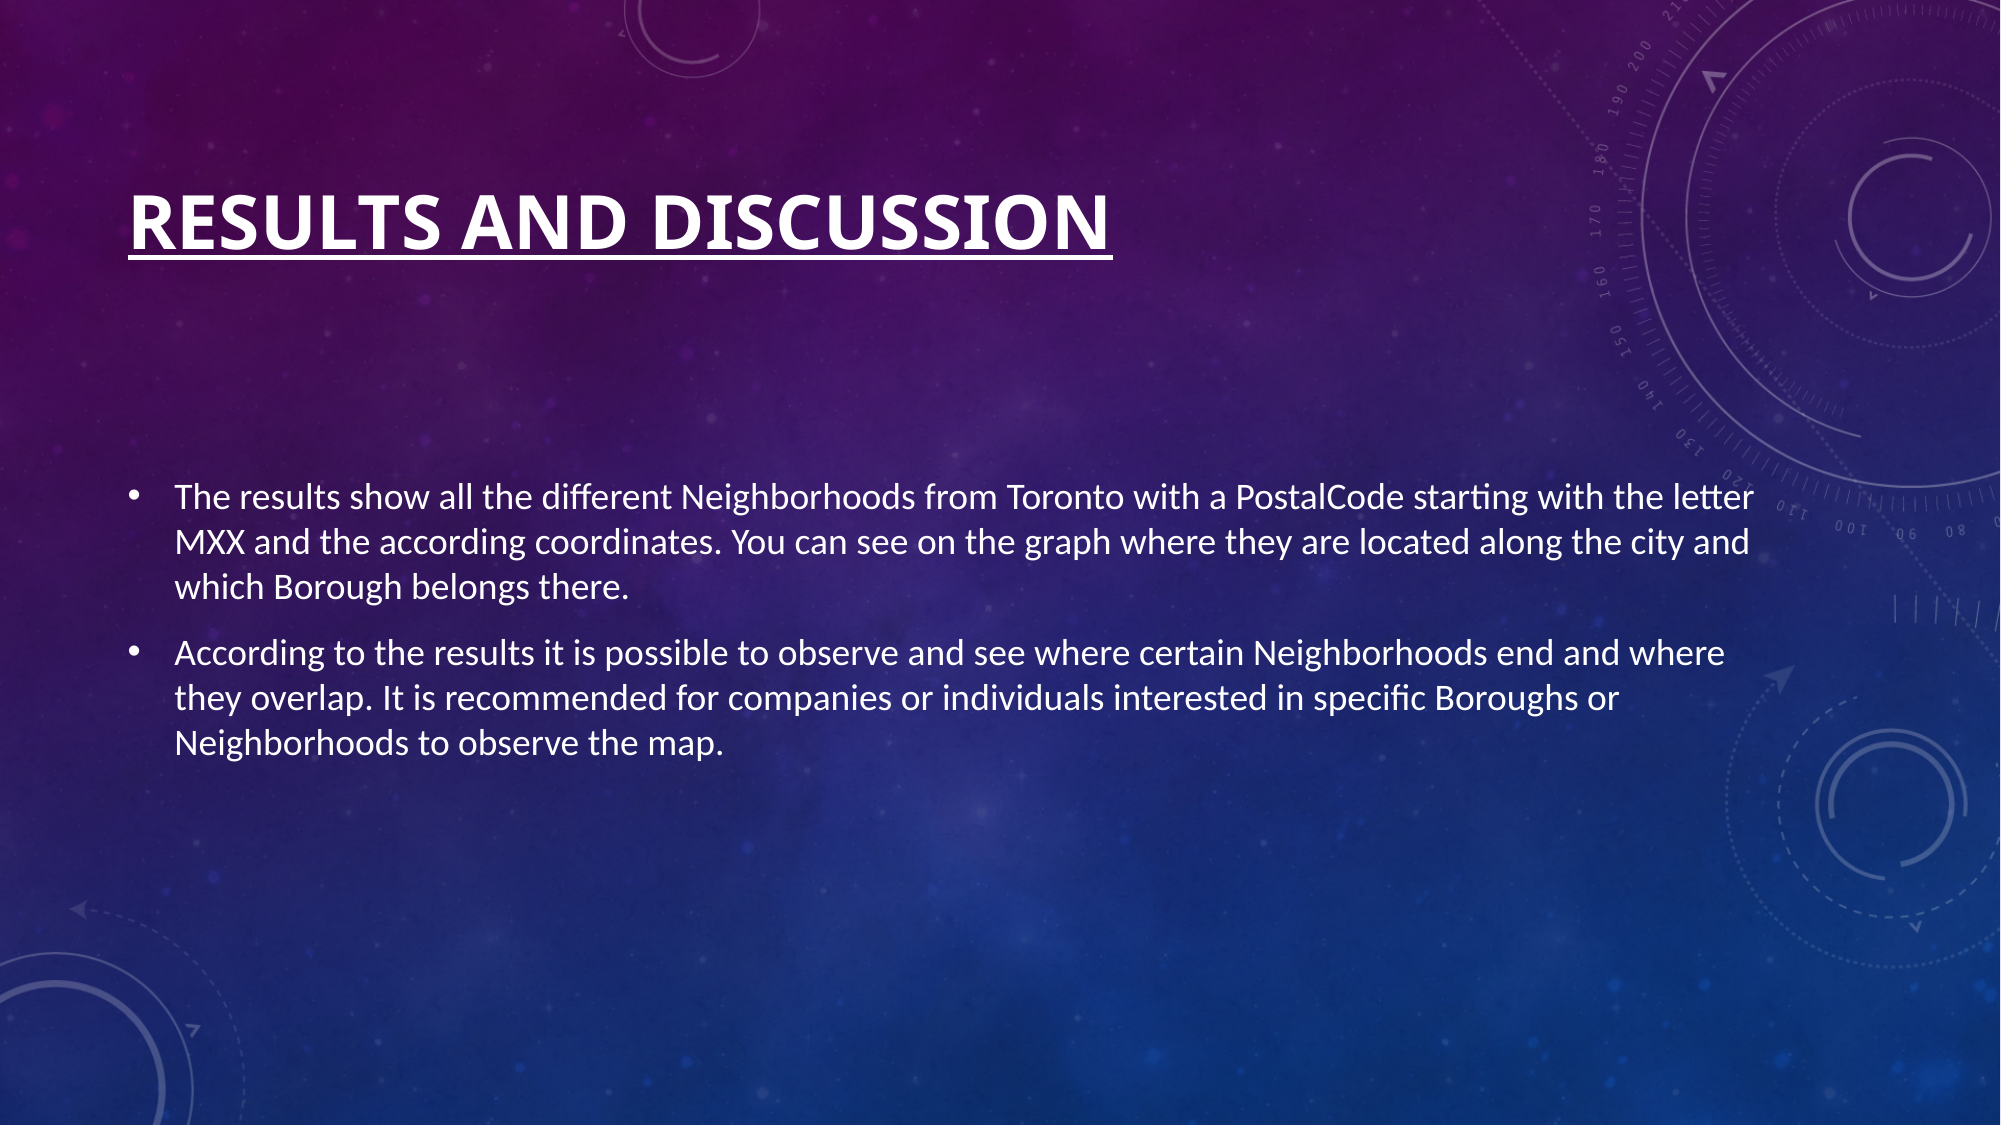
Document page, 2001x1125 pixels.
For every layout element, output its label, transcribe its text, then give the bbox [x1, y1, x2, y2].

list The results show all the different Neighborhoods from Toronto with a PostalCode starting with the letter MXX and the according coordinates. You can see on the graph where they are located along the city and which Borough belongs there. According to the results it is possible to observe and see where certain Neighborhoods end and where they overlap. It is recommended for companies or individuals interested in specific Boroughs or Neighborhoods to observe the map. [112, 351, 1775, 950]
title Results and Discussion [112, 99, 1775, 339]
picture [0, 0, 2001, 1125]
